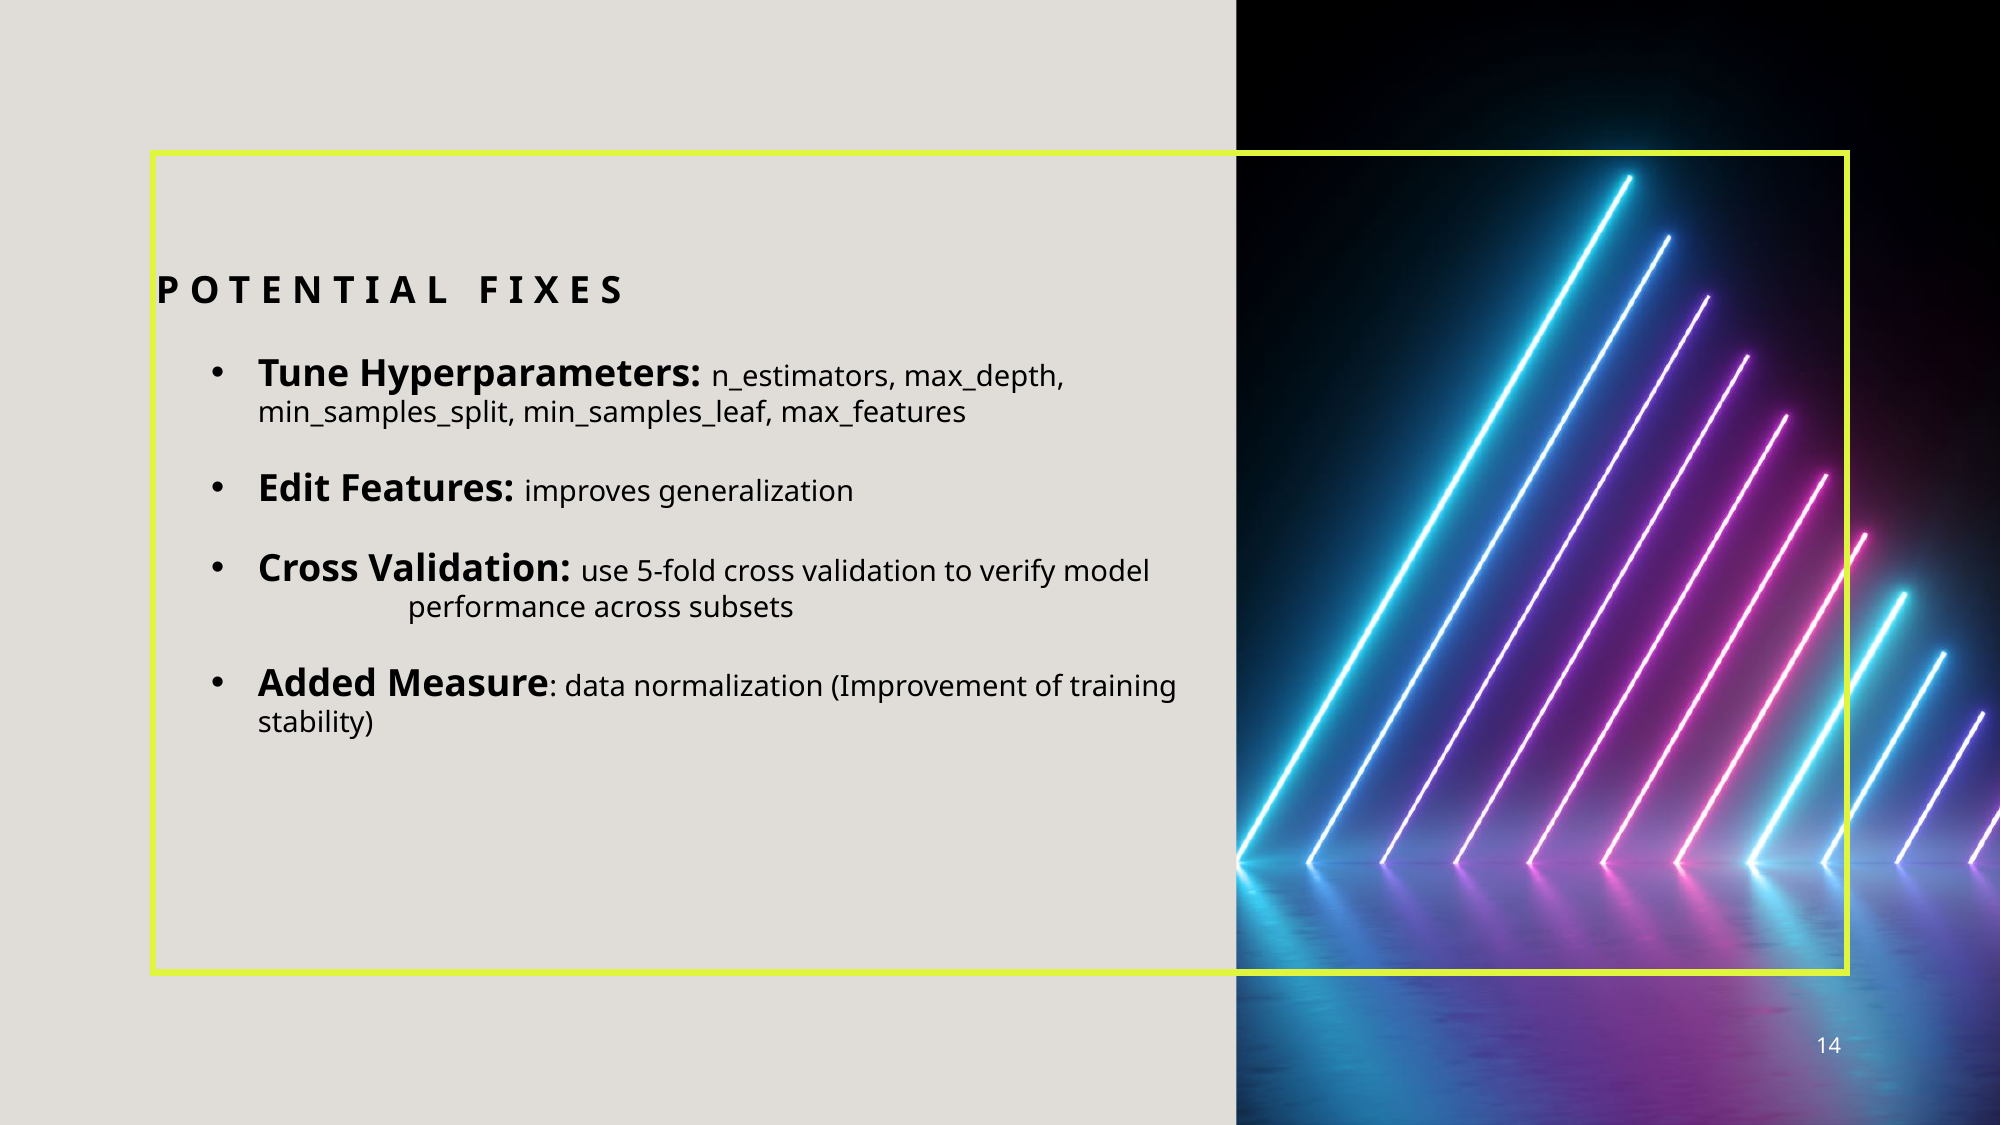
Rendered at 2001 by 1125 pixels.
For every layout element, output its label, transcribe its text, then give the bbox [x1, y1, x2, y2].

title Potential fixes [140, 152, 1071, 342]
text_box [0, 0, 1236, 1125]
text_box Tune Hyperparameters: n_estimators, max_depth, min_samples_split, min_samples_leaf, max_features Edit Features: improves generalization Cross Validation: use 5-fold cross validation to verify model performance across subsets Added Measure: data normalization (Improvement of training stability) [196, 341, 1212, 791]
picture [1236, 0, 2000, 1125]
text_box [152, 152, 1236, 973]
